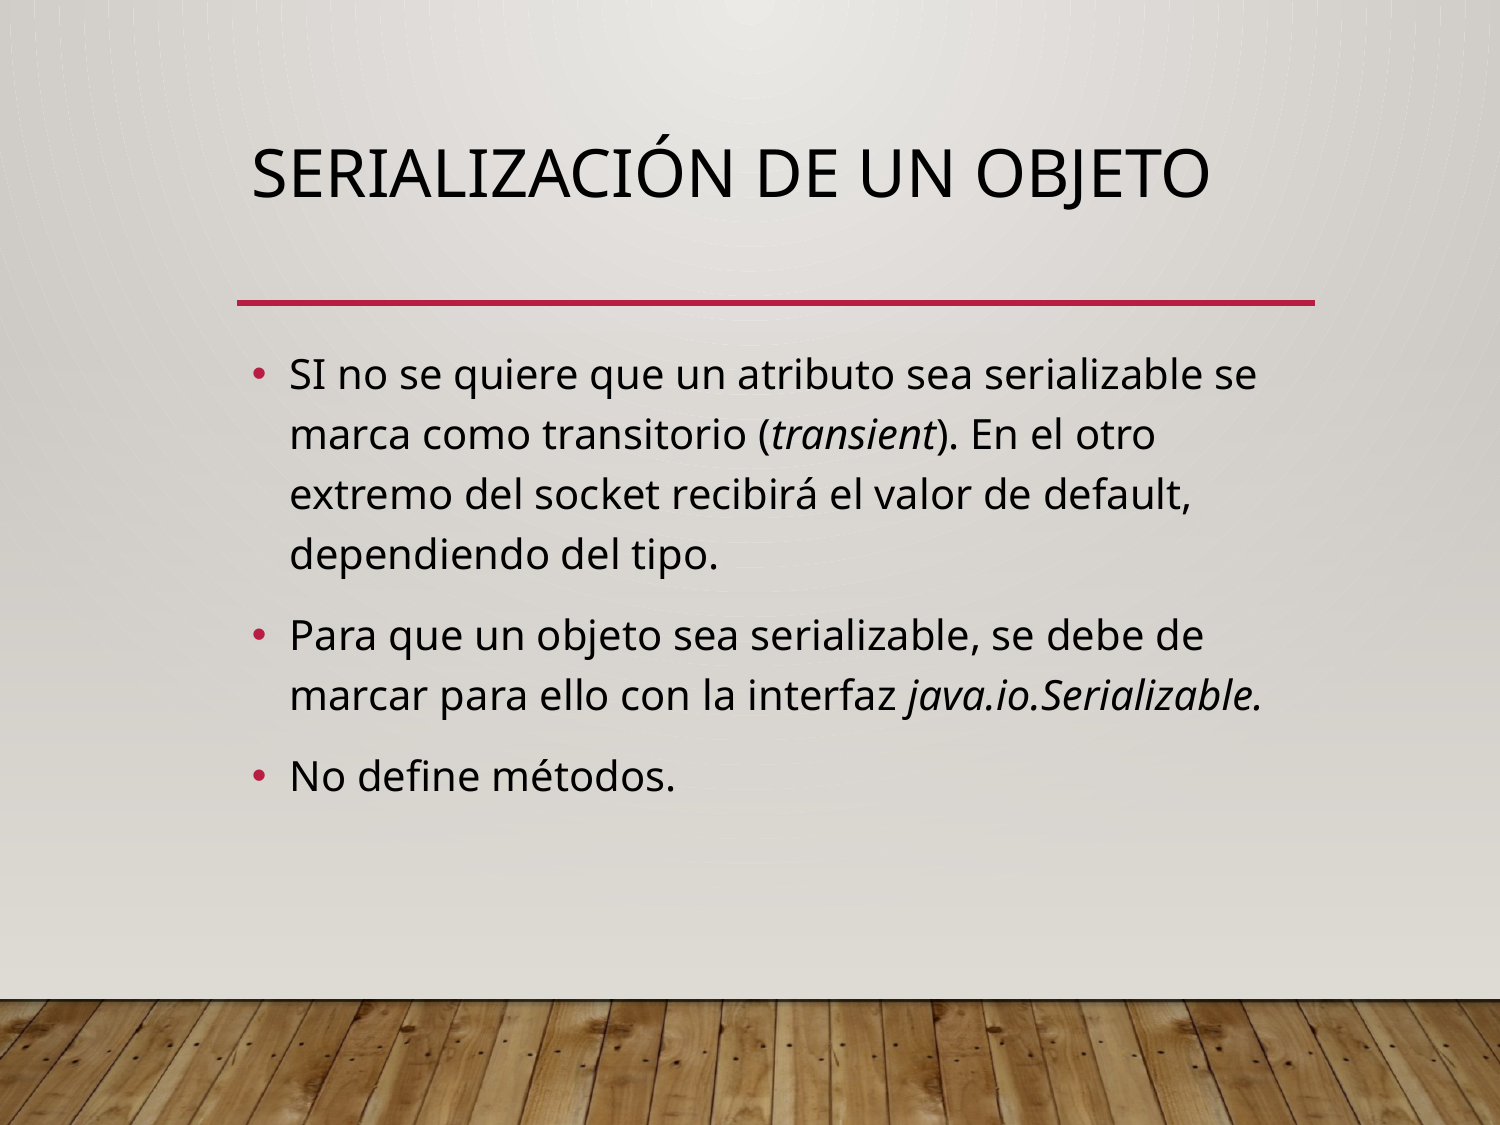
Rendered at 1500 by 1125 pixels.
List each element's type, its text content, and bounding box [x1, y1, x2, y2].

list SI no se quiere que un atributo sea serializable se marca como transitorio (transient). En el otro extremo del socket recibirá el valor de default, dependiendo del tipo. Para que un objeto sea serializable, se debe de marcar para ello con la interfaz java.io.Serializable. No define métodos. [236, 330, 1315, 897]
title Serialización de un objeto [236, 131, 1315, 305]
picture [0, 999, 1500, 1125]
